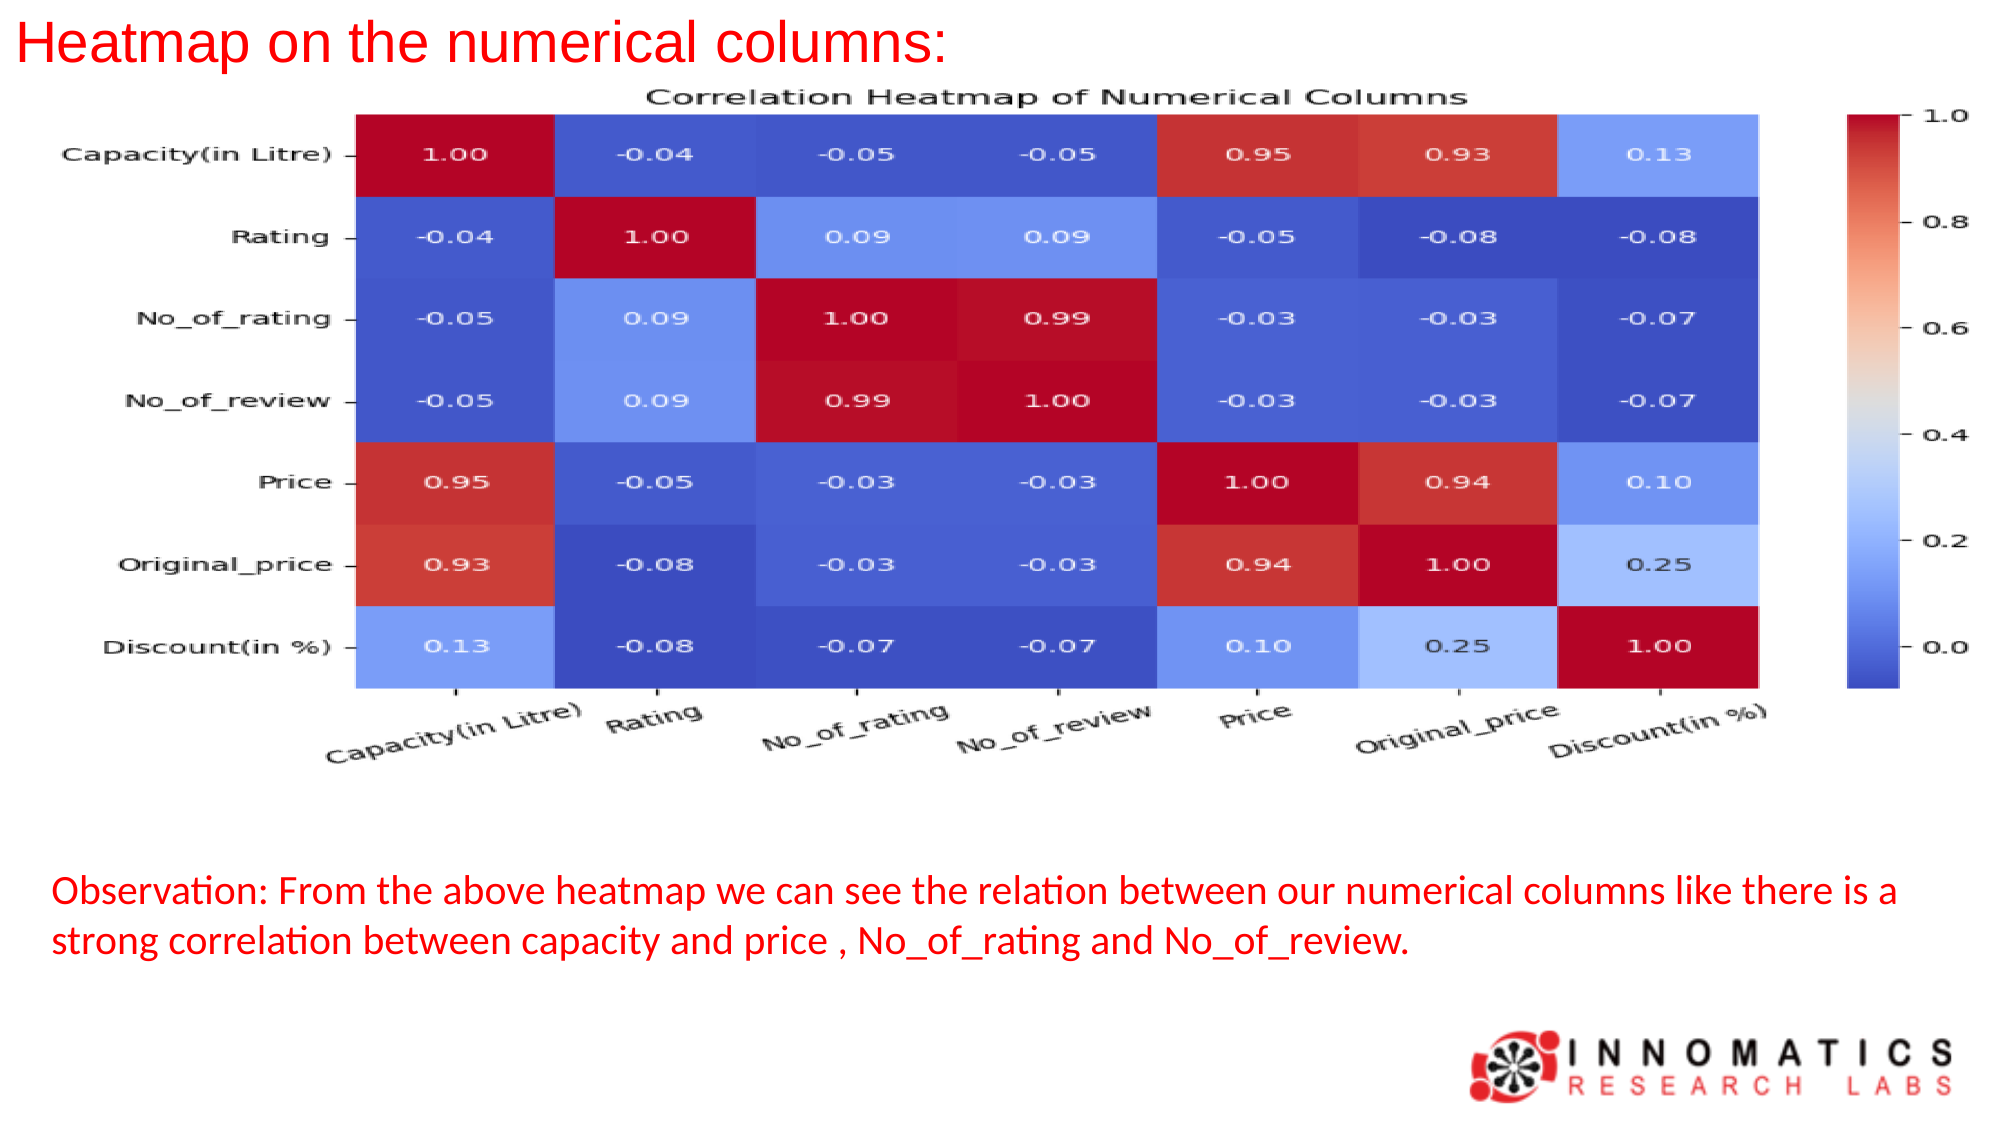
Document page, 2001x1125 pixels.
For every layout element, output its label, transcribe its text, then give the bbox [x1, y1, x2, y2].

title Heatmap on the numerical columns: [0, 0, 1189, 87]
text_box Observation: From the above heatmap we can see the relation between our numerical columns like there is a strong correlation between capacity and price , No_of_rating and No_of_review. [36, 848, 2000, 979]
picture [1445, 1014, 1975, 1125]
picture [8, 86, 2000, 779]
